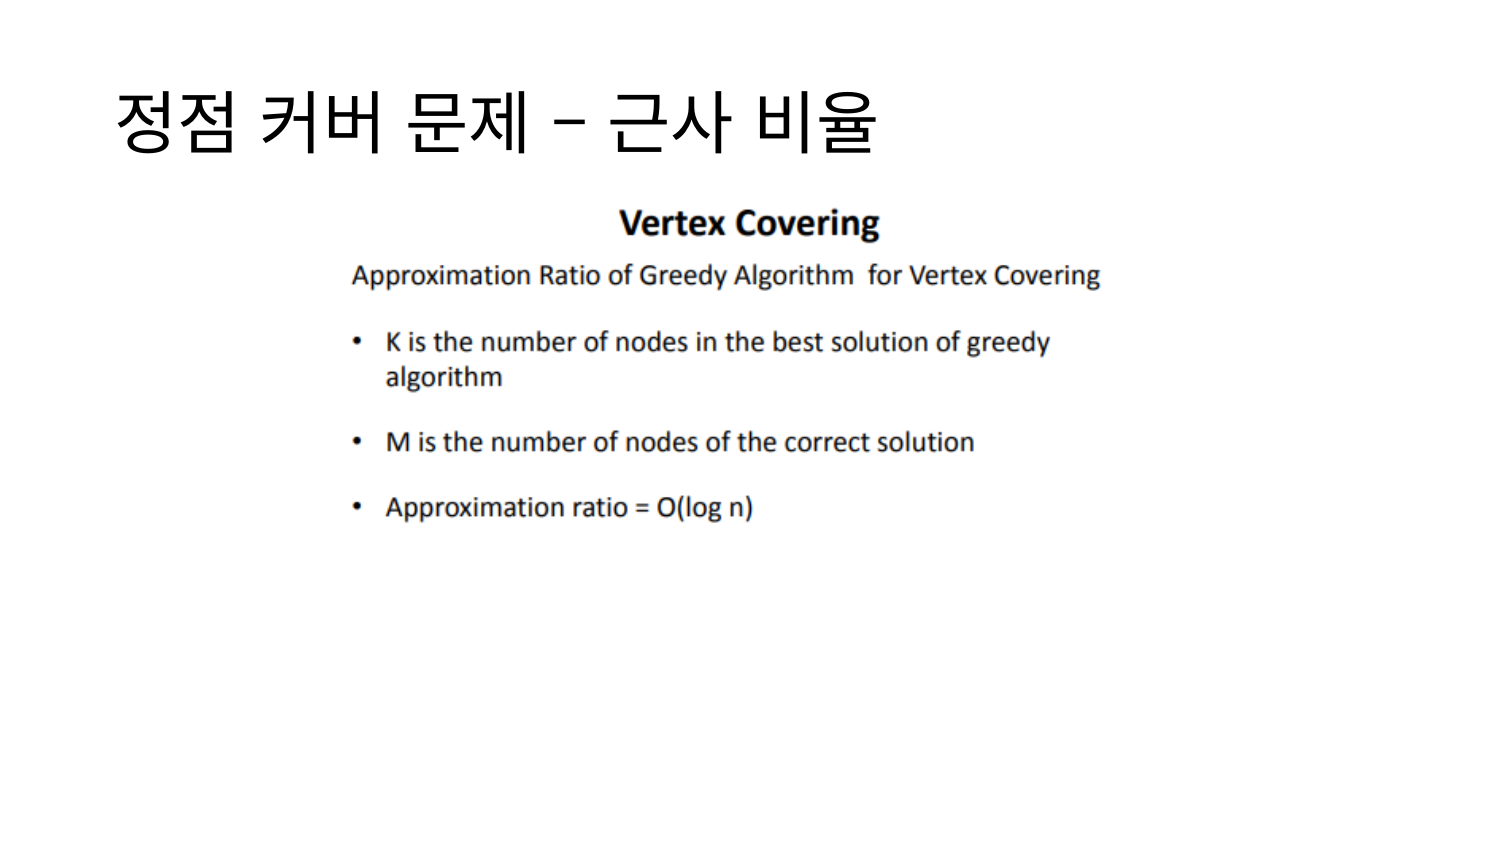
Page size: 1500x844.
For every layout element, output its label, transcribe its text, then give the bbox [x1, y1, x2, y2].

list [245, 140, 1255, 844]
title 정점 커버 문제 – 근사 비율 [103, 44, 1397, 208]
